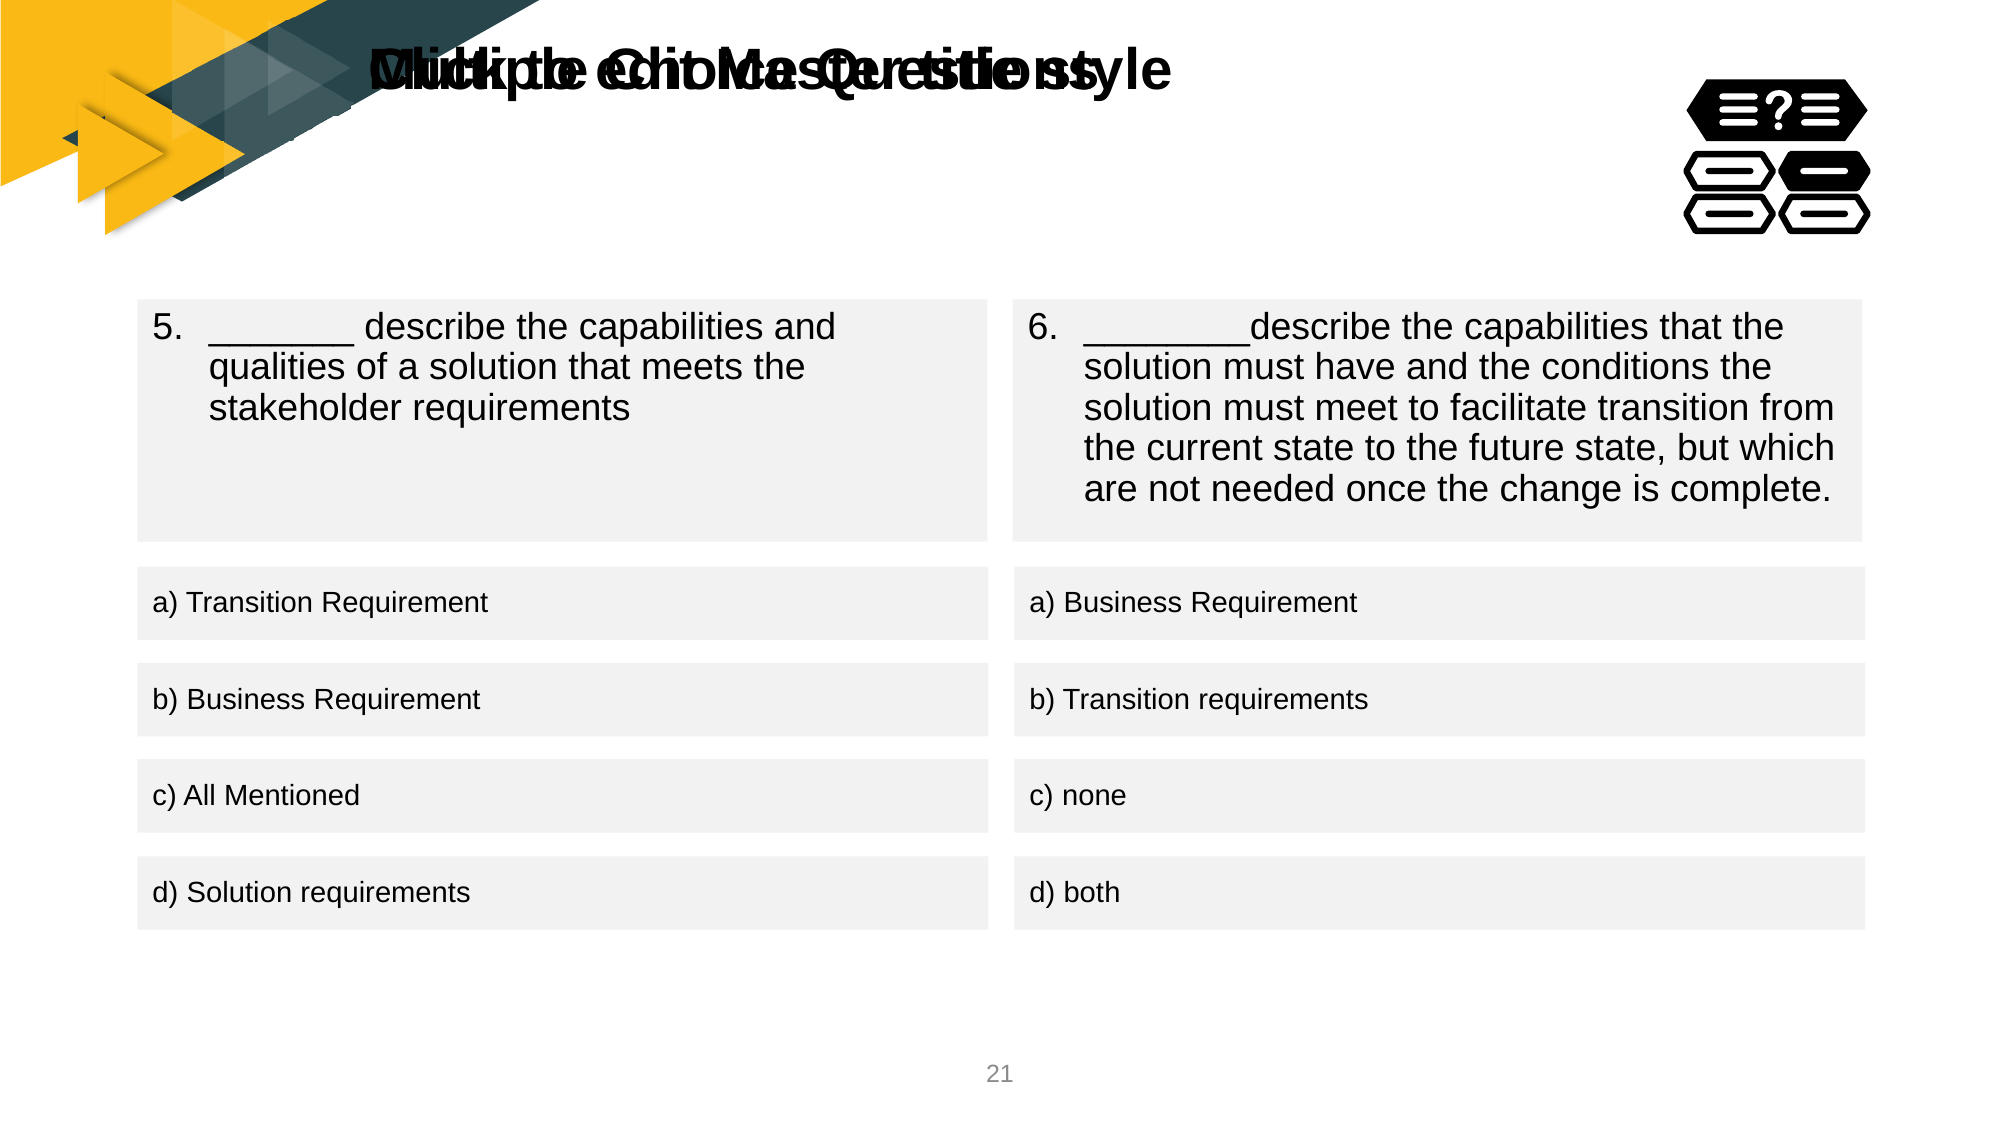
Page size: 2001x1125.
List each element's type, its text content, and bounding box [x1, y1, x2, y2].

list c) none [1014, 759, 1866, 833]
slide_number 21 [959, 1042, 1041, 1103]
list c) All Mentioned [137, 759, 989, 833]
list a) Transition Requirement [137, 566, 989, 641]
list d) Solution requirements [137, 856, 989, 930]
list ________describe the capabilities that the solution must have and the conditions the solution must meet to facilitate transition from the current state to the future state, but which are not needed once the change is complete. [1012, 299, 1863, 542]
list a) Business Requirement [1014, 566, 1866, 641]
list d) both [1014, 856, 1866, 930]
list _______ describe the capabilities and qualities of a solution that meets the stakeholder requirements [137, 299, 988, 542]
picture [172, 0, 354, 178]
title Multiple Choice Questions [353, 31, 1675, 116]
list b) Transition requirements [1014, 662, 1866, 737]
list b) Business Requirement [137, 662, 989, 737]
